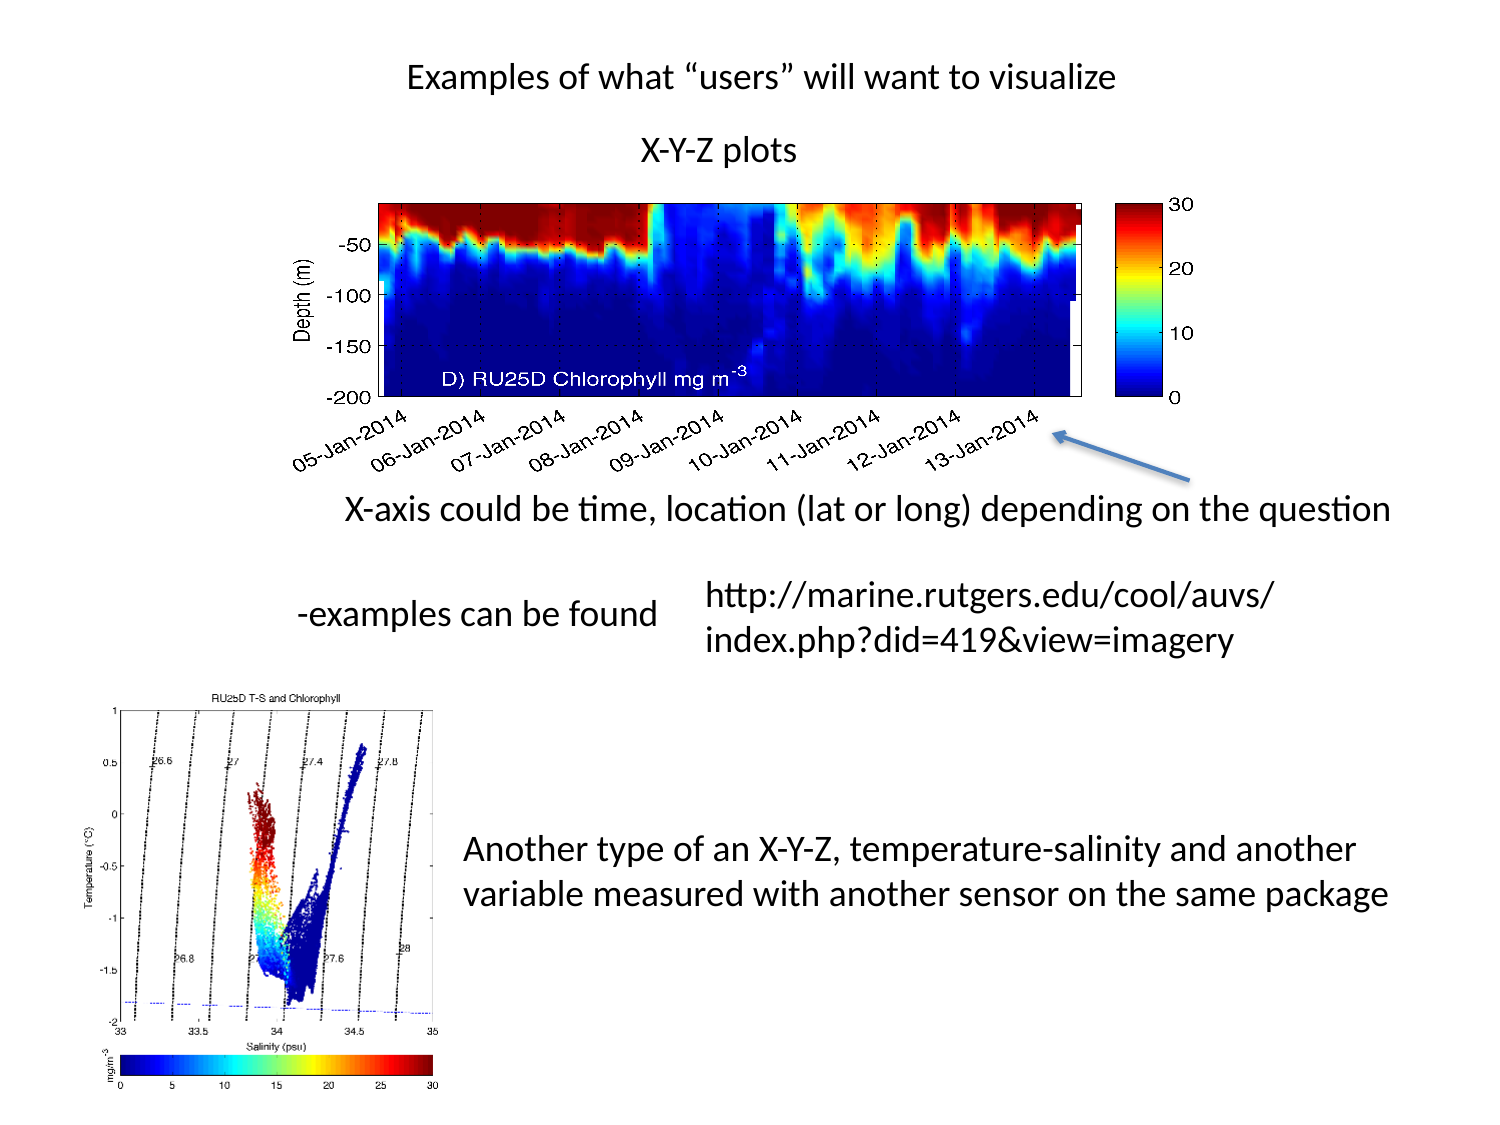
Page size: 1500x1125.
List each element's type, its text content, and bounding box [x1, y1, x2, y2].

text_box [1051, 432, 1190, 481]
picture [74, 677, 449, 1125]
text_box X-axis could be time, location (lat or long) depending on the question [330, 476, 1408, 537]
text_box Examples of what “users” will want to visualize [391, 44, 1133, 105]
text_box http://marine.rutgers.edu/cool/auvs/index.php?did=419&view=imagery [690, 562, 1441, 668]
text_box Another type of an X-Y-Z, temperature-salinity and another variable measured with another sensor on the same package [452, 816, 1423, 922]
text_box X-Y-Z plots [626, 117, 813, 167]
picture [279, 169, 1274, 478]
text_box -examples can be found [282, 581, 674, 642]
